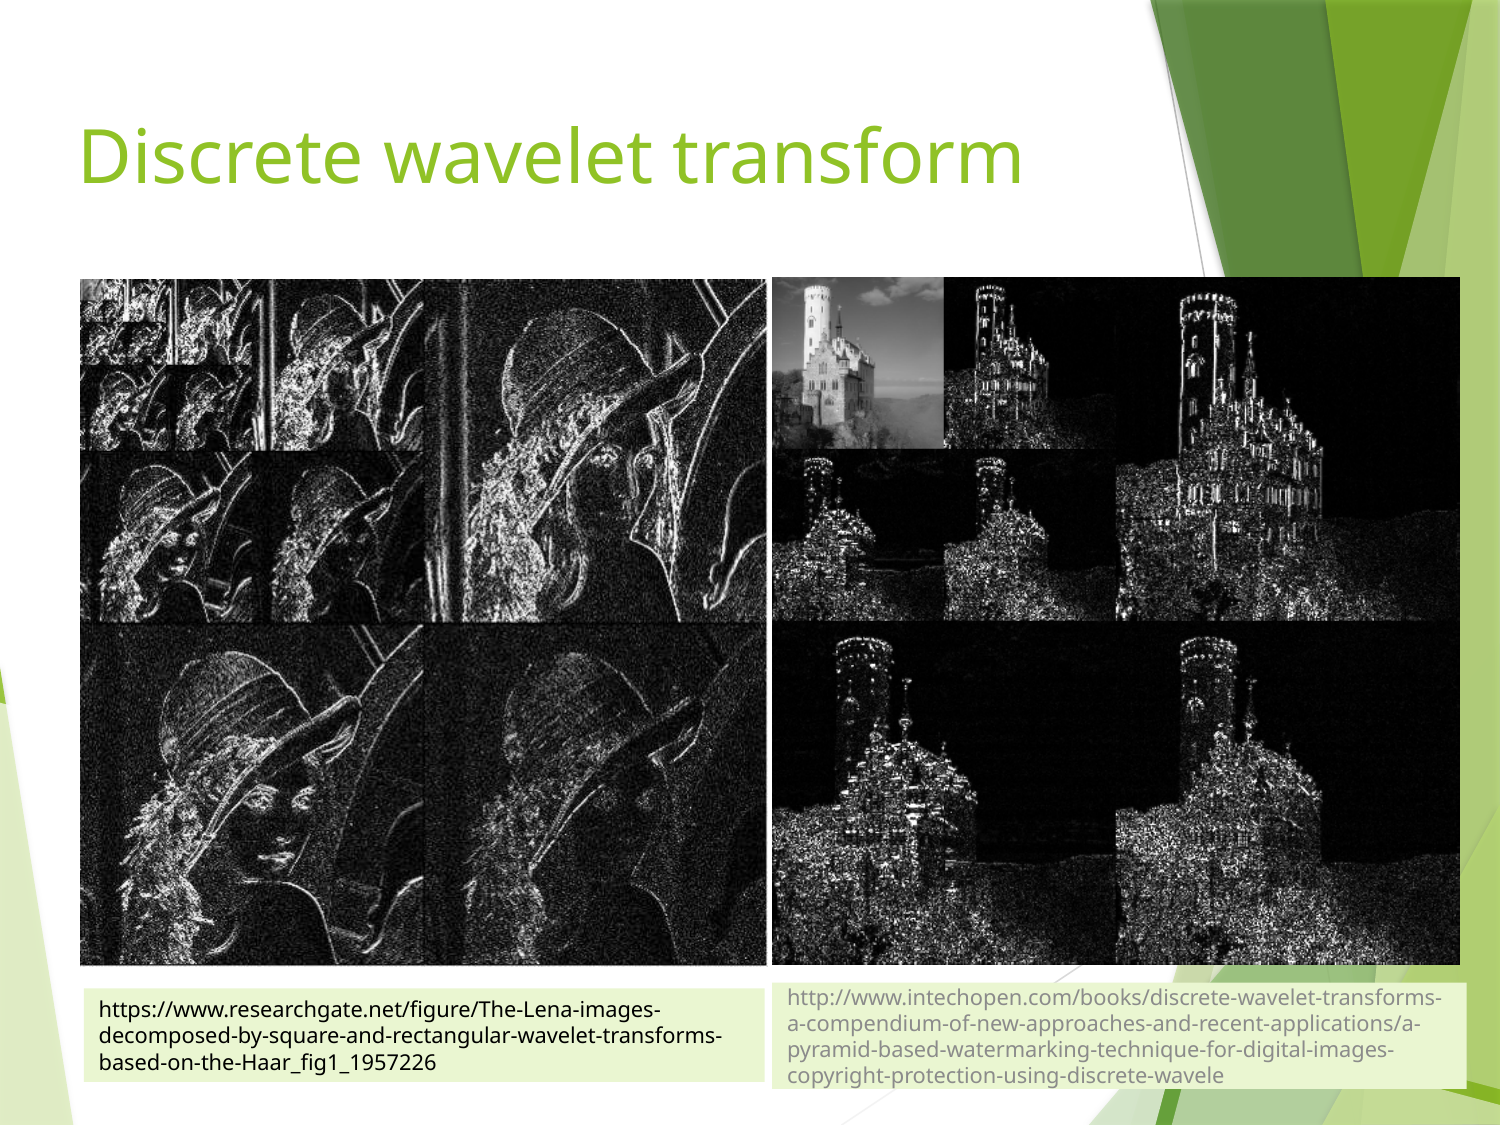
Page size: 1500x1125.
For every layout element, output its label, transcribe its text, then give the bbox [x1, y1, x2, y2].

title Discrete wavelet transform [62, 82, 1463, 225]
picture [771, 276, 1461, 966]
footer http://www.intechopen.com/books/discrete-wavelet-transforms-a-compendium-of-new-approaches-and-recent-applications/a-pyramid-based-watermarking-technique-for-digital-images-copyright-protection-using-discrete-wavele [772, 982, 1467, 1089]
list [80, 278, 769, 967]
text_box https://www.researchgate.net/figure/The-Lena-images-decomposed-by-square-and-rectangular-wavelet-transforms-based-on-the-Haar_fig1_1957226 [83, 988, 765, 1082]
